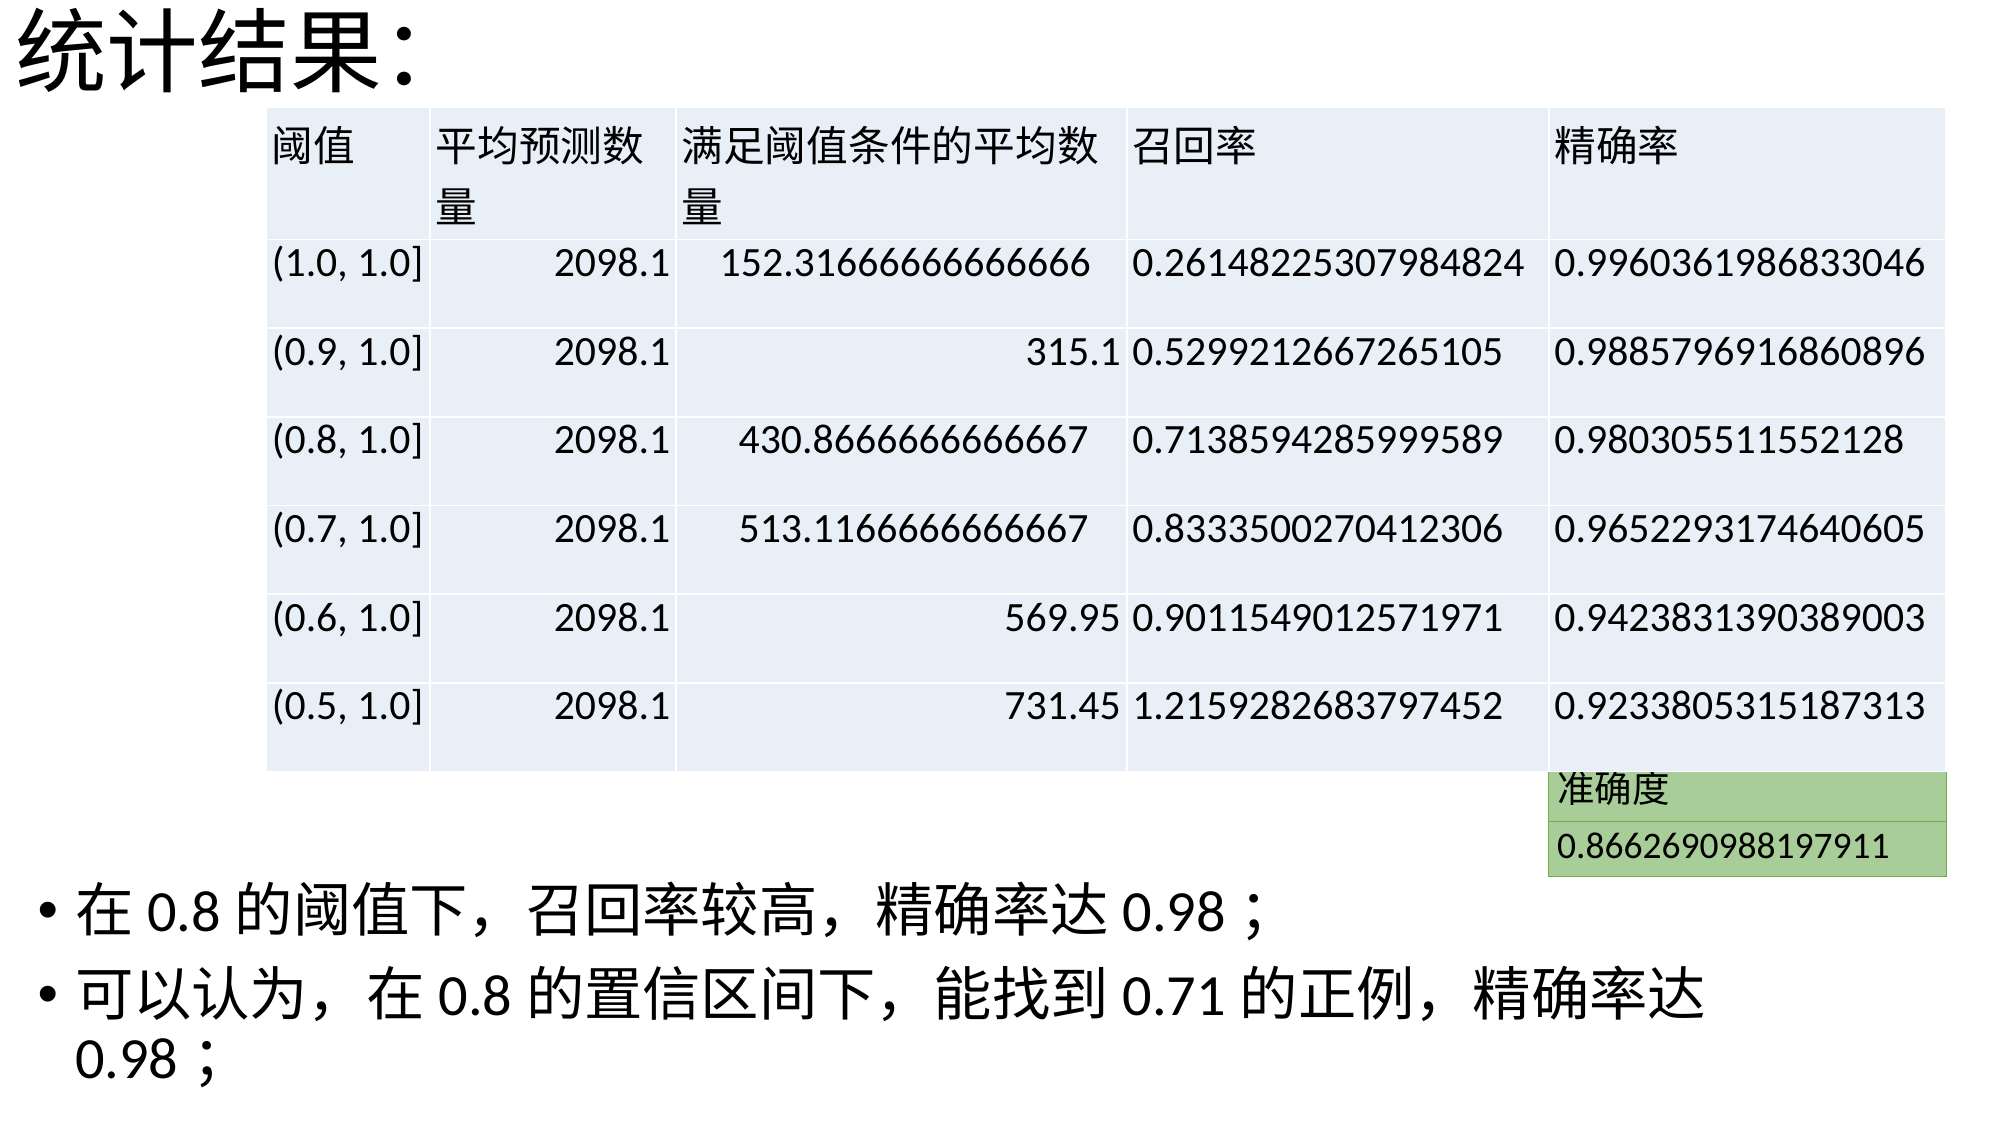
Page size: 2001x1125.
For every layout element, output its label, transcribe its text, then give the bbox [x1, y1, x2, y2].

table_cell 152.31666666666666 [677, 240, 1126, 327]
table_cell (0.7, 1.0] [267, 506, 429, 593]
table_cell 2098.1 [431, 329, 675, 416]
table_cell (0.6, 1.0] [267, 595, 429, 682]
table_cell 1.2159282683797452 [1128, 684, 1548, 771]
table_cell 315.1 [677, 329, 1126, 416]
table_cell 430.8666666666667 [677, 418, 1126, 505]
table_cell 0.9233805315187313 [1550, 684, 1945, 771]
table_cell 2098.1 [431, 684, 675, 771]
table_cell 2098.1 [431, 240, 675, 327]
table_cell (0.9, 1.0] [267, 329, 429, 416]
table_cell 2098.1 [431, 418, 675, 505]
table_cell 0.8662690988197911 [1549, 822, 1946, 876]
table_cell 0.9885796916860896 [1550, 329, 1945, 416]
table_cell 0.26148225307984824 [1128, 240, 1548, 327]
table_cell 0.7138594285999589 [1128, 418, 1548, 505]
table_cell 513.1166666666667 [677, 506, 1126, 593]
table_header 平均预测数量 [431, 108, 675, 239]
table_cell 0.8333500270412306 [1128, 506, 1548, 593]
table_cell (1.0, 1.0] [267, 240, 429, 327]
table_cell 0.9423831390389003 [1550, 595, 1945, 682]
table_header 精确率 [1550, 108, 1945, 239]
table_header 召回率 [1128, 108, 1548, 239]
table_header 满足阈值条件的平均数量 [677, 108, 1126, 239]
title 统计结果： [0, 0, 1725, 165]
table_cell (0.5, 1.0] [267, 684, 429, 771]
table_cell 2098.1 [431, 506, 675, 593]
table_cell 0.9960361986833046 [1550, 240, 1945, 327]
table_cell 0.5299212667265105 [1128, 329, 1548, 416]
table_cell (0.8, 1.0] [267, 418, 429, 505]
list 在0.8的阈值下，召回率较高，精确率达0.98； 可以认为，在0.8的置信区间下，能找到0.71的正例，精确率达0.98； [22, 873, 1748, 1125]
table_cell 0.9011549012571971 [1128, 595, 1548, 682]
table_cell 0.9652293174640605 [1550, 506, 1945, 593]
table_cell 569.95 [677, 595, 1126, 682]
table_header 阈值 [267, 108, 429, 239]
table_cell 2098.1 [431, 595, 675, 682]
table_cell 731.45 [677, 684, 1126, 771]
table_header 准确度 [1549, 772, 1946, 821]
table_cell 0.980305511552128 [1550, 418, 1945, 505]
